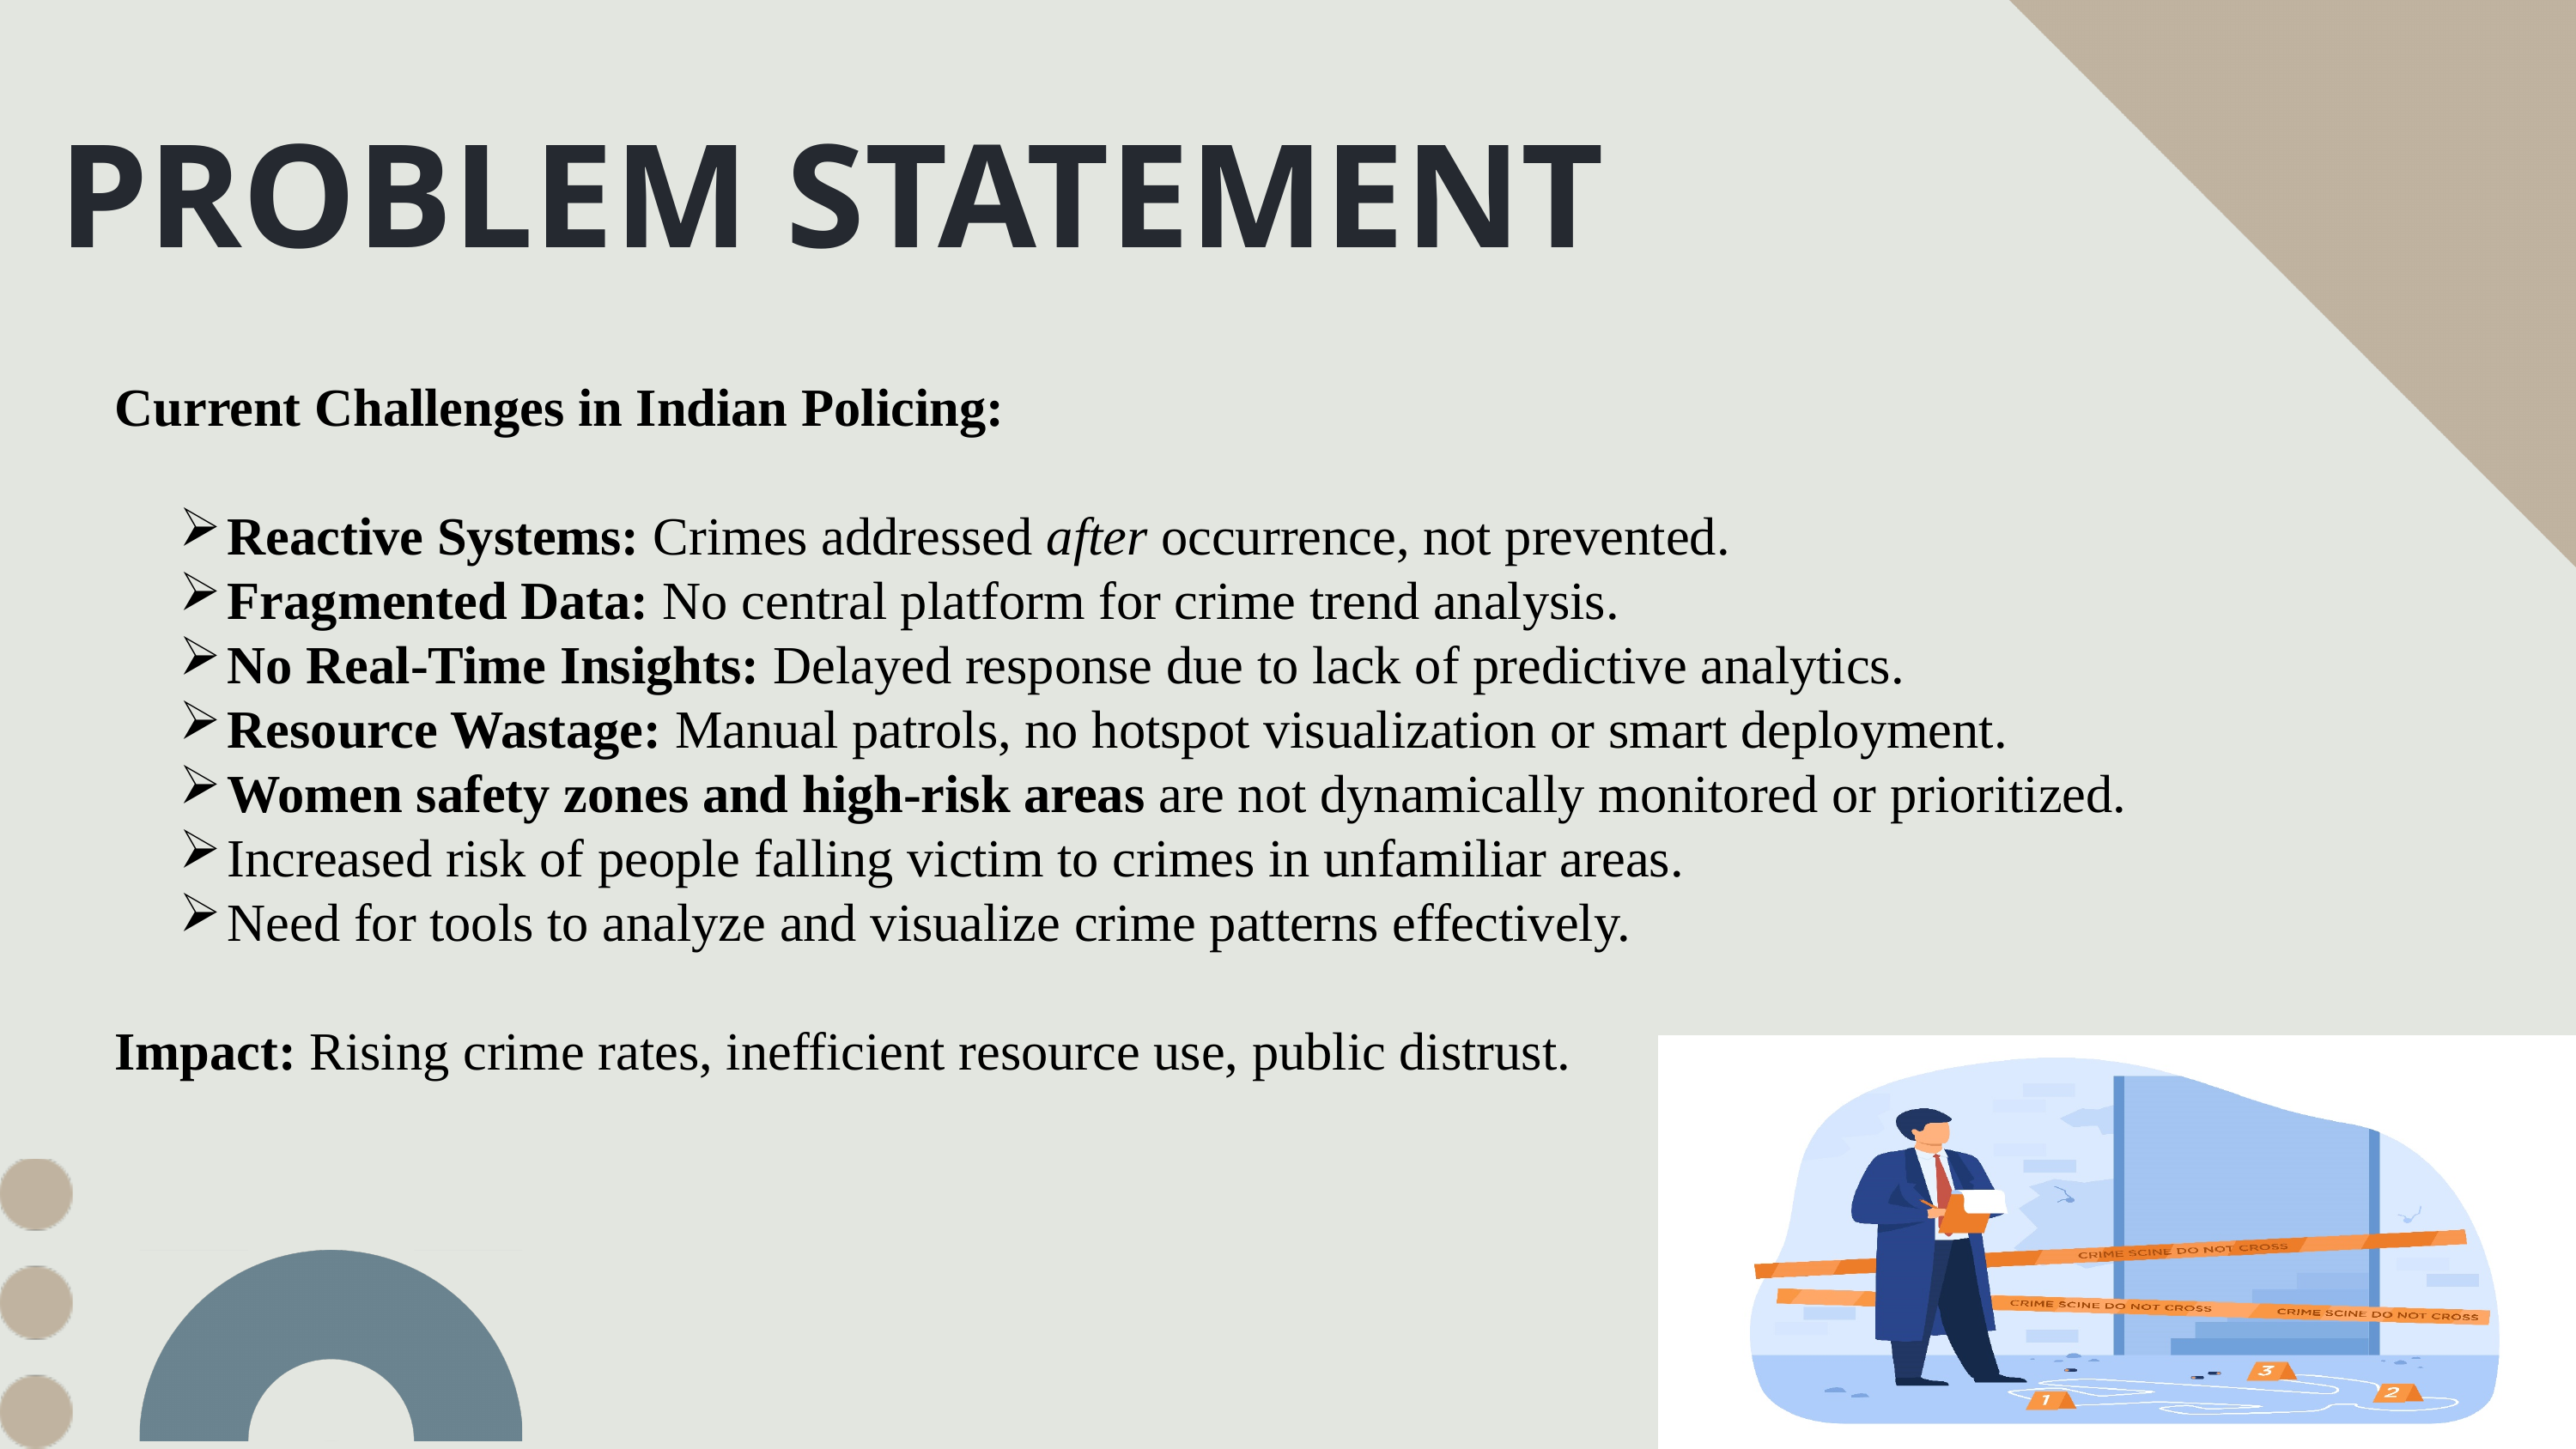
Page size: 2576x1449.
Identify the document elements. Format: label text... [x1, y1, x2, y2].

text_box [0, 1159, 73, 1449]
text_box Current Challenges in Indian Policing: Reactive Systems: Crimes addressed after occurrence, not prevented. Fragmented Data: No central platform for crime trend analysis. No Real-Time Insights: Delayed response due to lack of predictive analytics. Resource Wastage: Manual patrols, no hotspot visualization or smart deployment. Women safety zones and high-risk areas are not dynamically monitored or prioritized. Increased risk of people falling victim to crimes in unfamiliar areas. Need for tools to analyze and visualize crime patterns effectively. Impact: Rising crime rates, inefficient resource use, public distrust. [101, 366, 2475, 1087]
text_box [1996, 0, 2576, 567]
picture [1657, 1034, 2576, 1449]
text_box [139, 1250, 523, 1442]
text_box PROBLEM STATEMENT [5, 161, 1659, 277]
